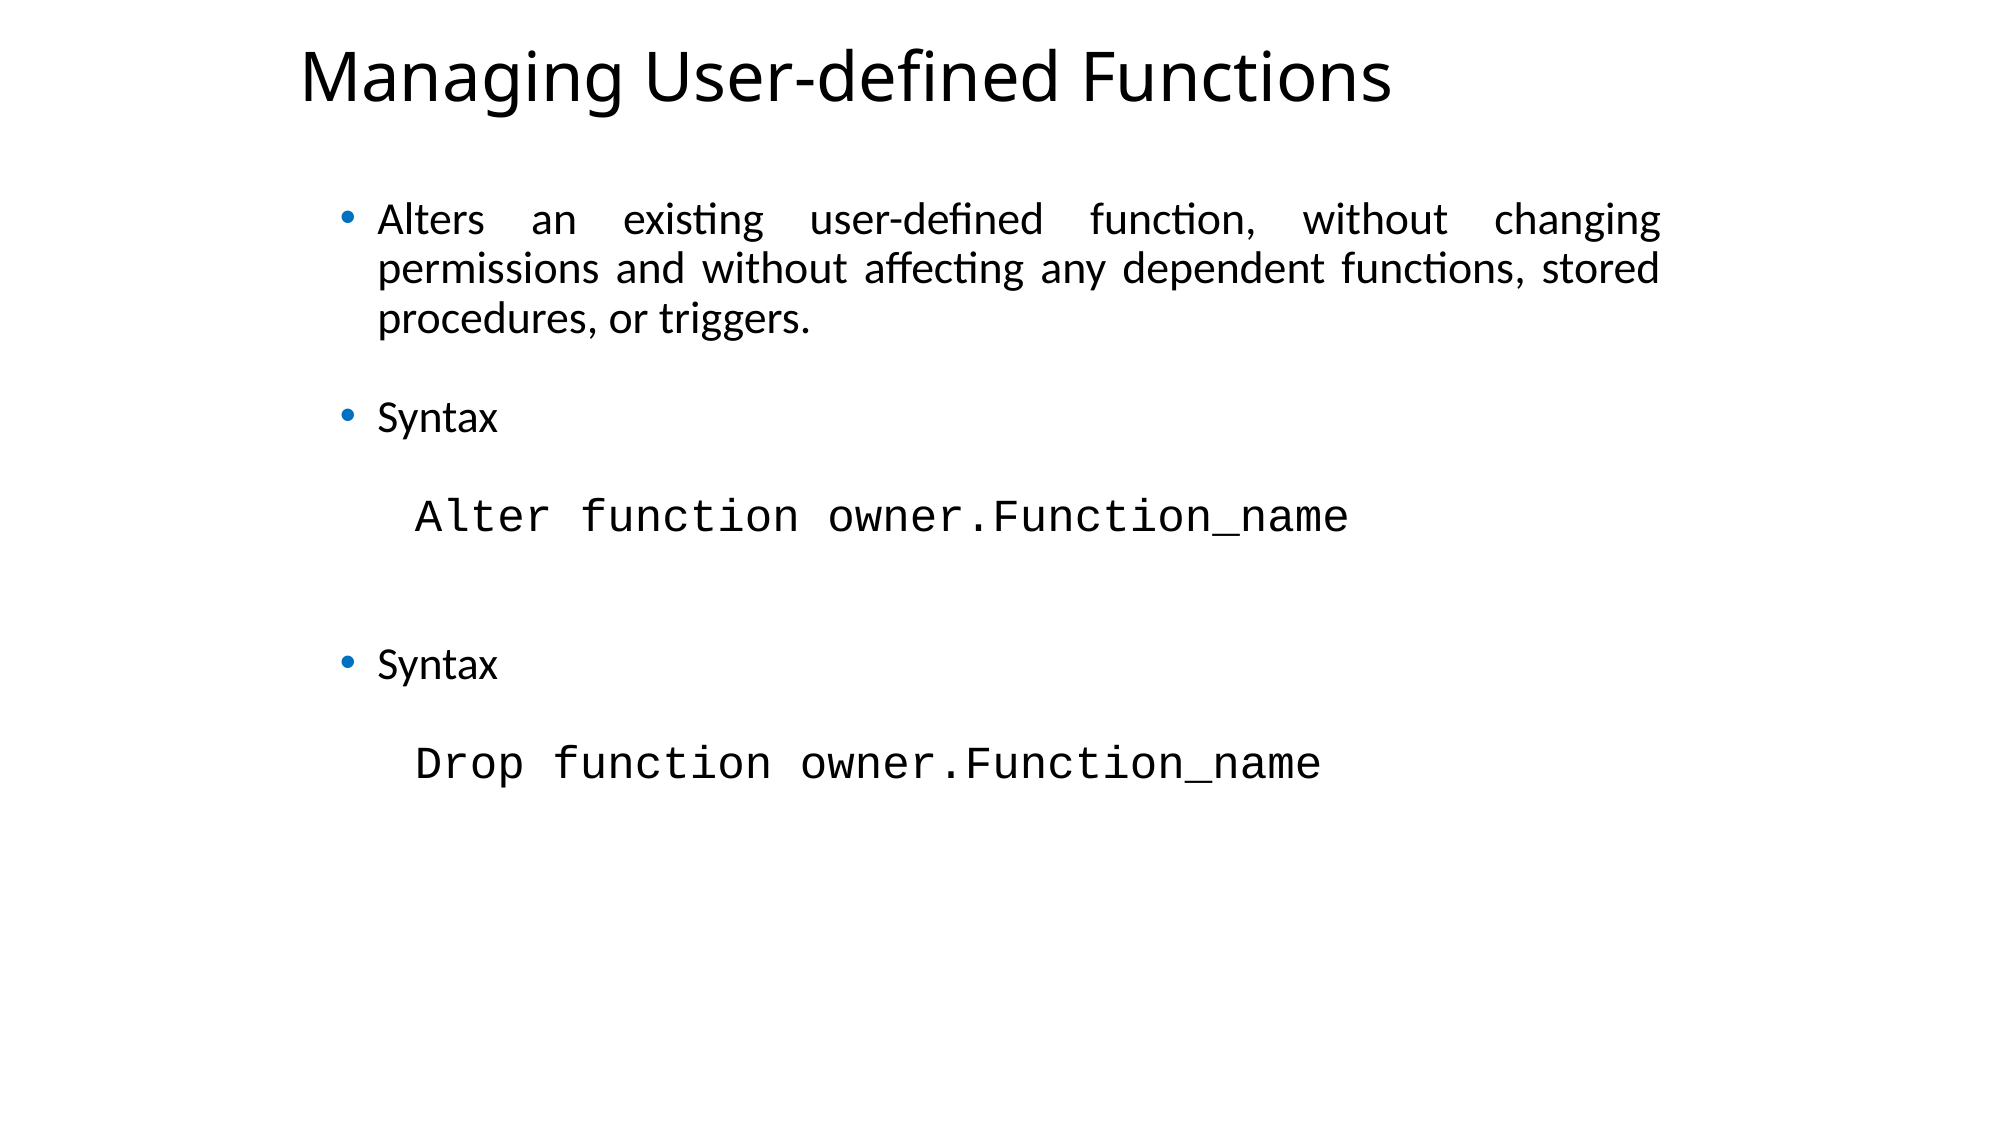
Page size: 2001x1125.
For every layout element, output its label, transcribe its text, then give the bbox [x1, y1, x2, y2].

list Alters an existing user-defined function, without changing permissions and without affecting any dependent functions, stored procedures, or triggers. Syntax Alter function owner.Function_name Syntax Drop function owner.Function_name [324, 187, 1677, 922]
title Managing User-defined Functions [284, 34, 1525, 125]
